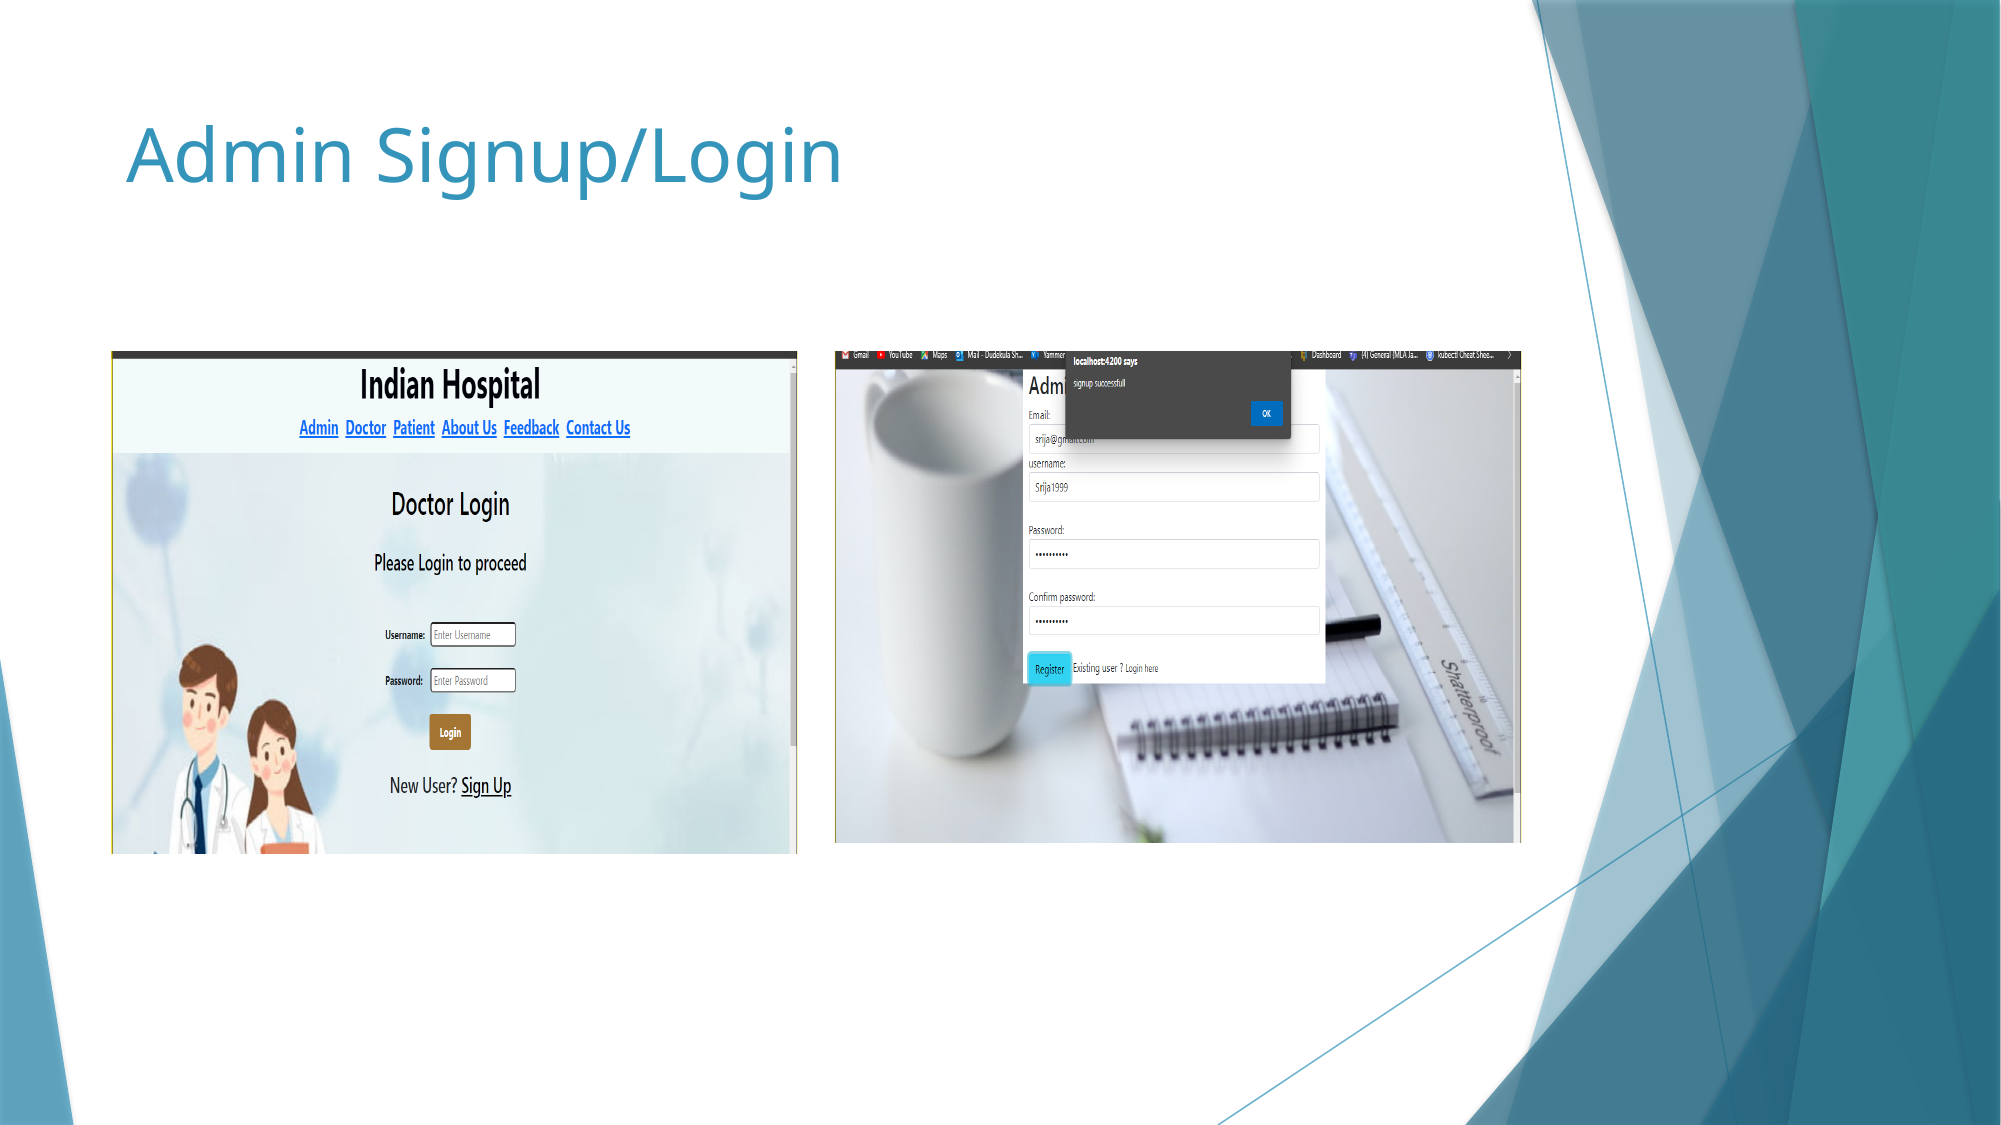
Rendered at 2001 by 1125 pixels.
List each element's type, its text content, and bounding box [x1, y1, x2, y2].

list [110, 350, 798, 854]
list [834, 350, 1522, 844]
title Admin Signup/Login [111, 99, 1522, 317]
